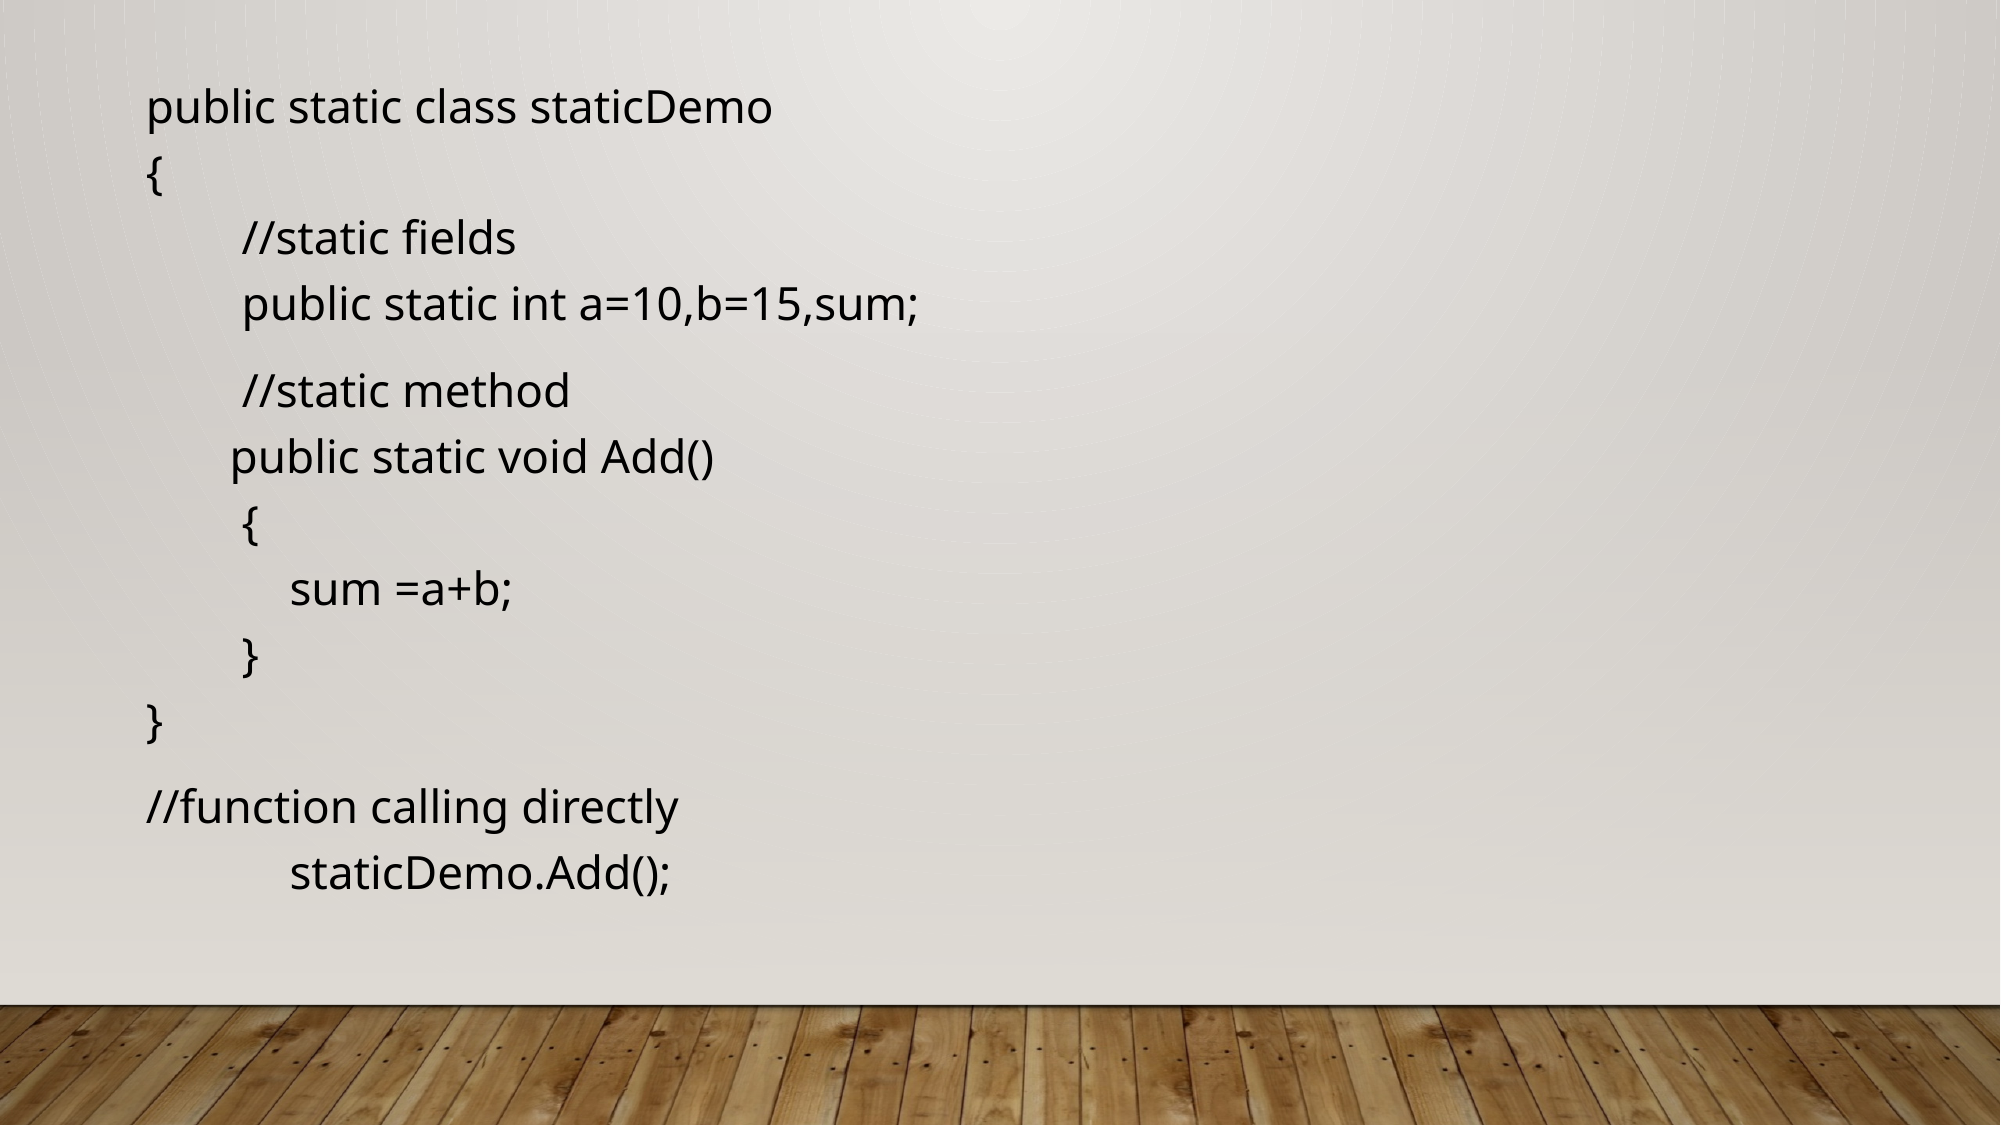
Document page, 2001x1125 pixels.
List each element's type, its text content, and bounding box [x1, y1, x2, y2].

picture [0, 1005, 2000, 1125]
list public static class staticDemo { //static fields public static int a=10,b=15,sum; //static method public static void Add() { sum =a+b; } } //function calling directly staticDemo.Add(); [130, 58, 1707, 981]
